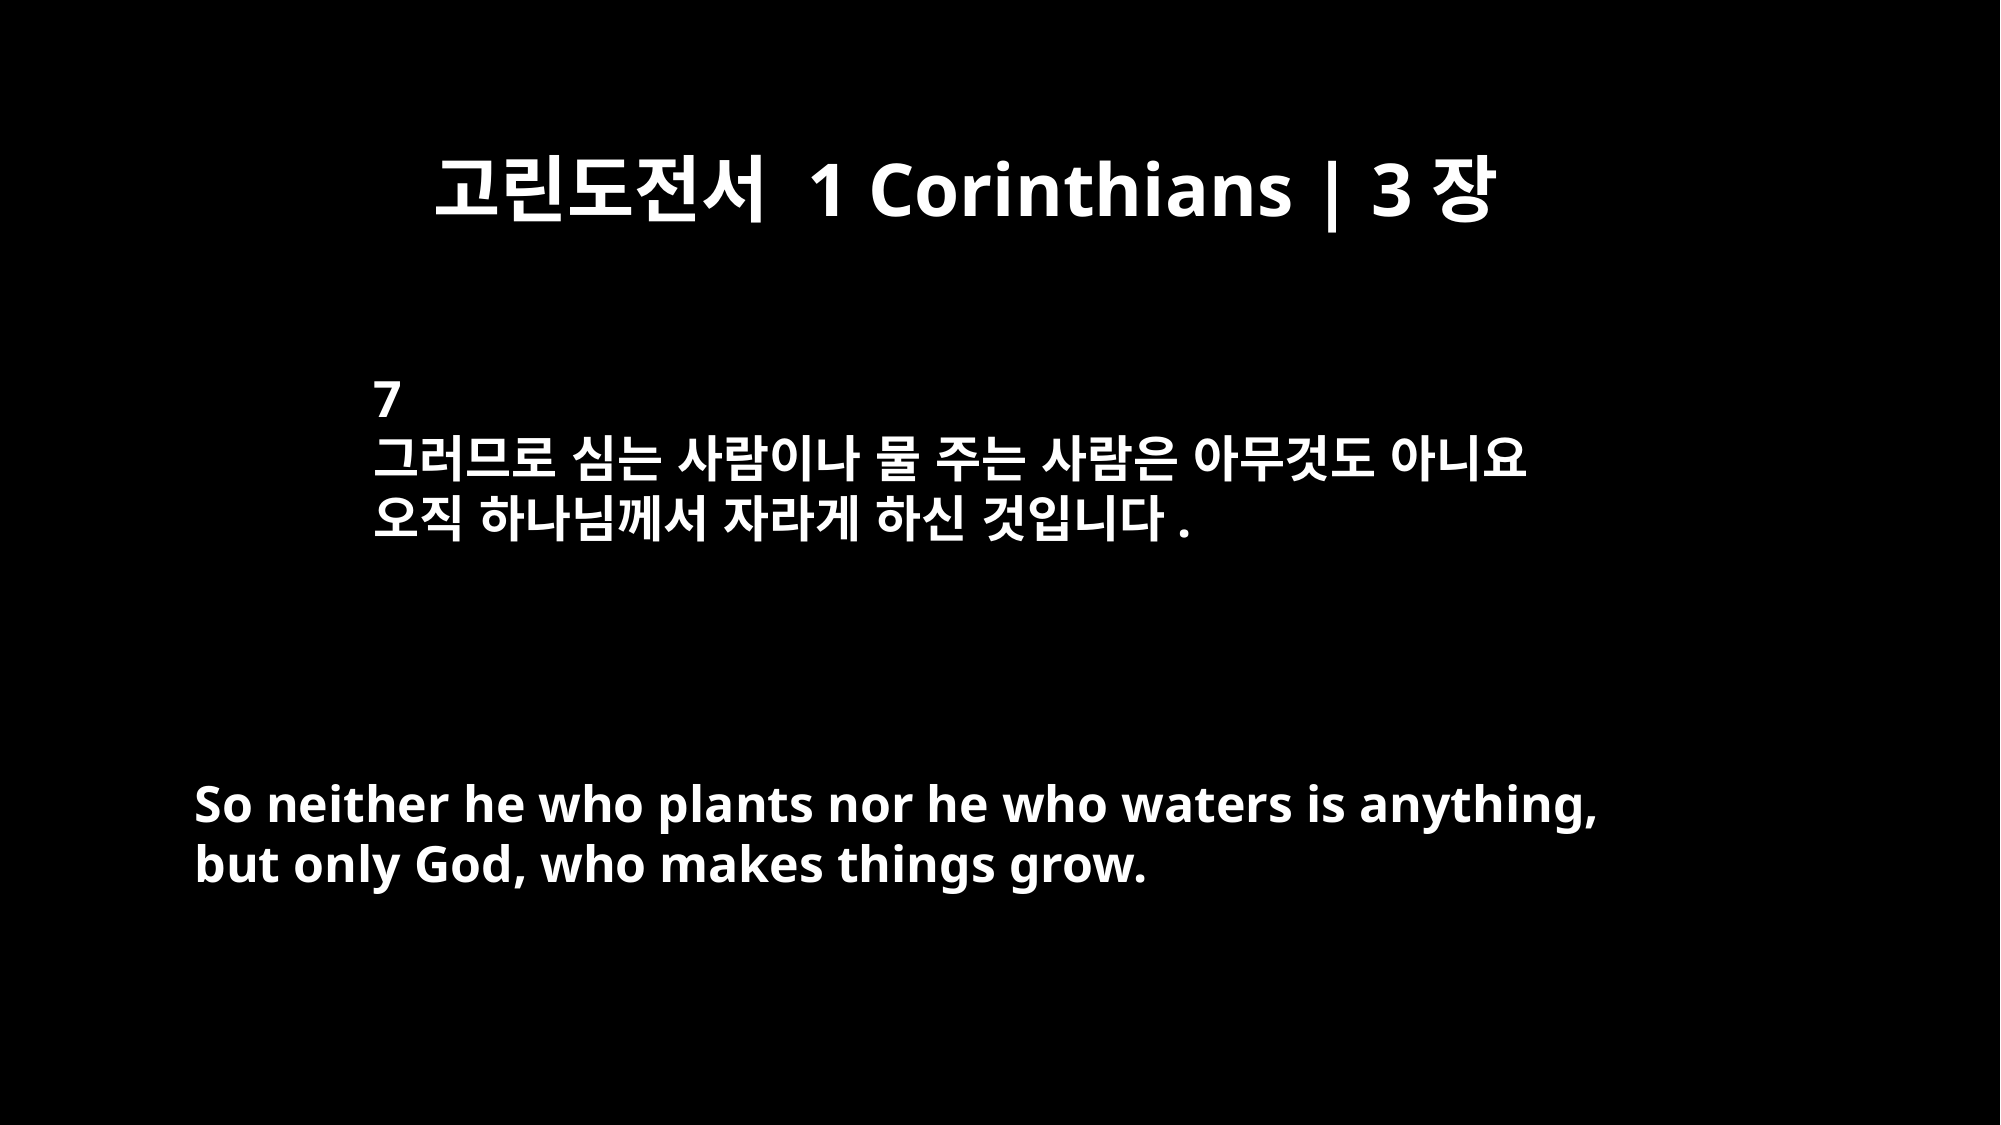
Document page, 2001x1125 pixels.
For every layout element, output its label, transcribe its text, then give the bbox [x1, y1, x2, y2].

text_box So neither he who plants nor he who waters is anything, but only God, who makes things grow. [179, 764, 1628, 900]
text_box 7 그러므로 심는 사람이나 물 주는 사람은 아무것도 아니요 오직 하나님께서 자라게 하신 것입니다. [358, 359, 1559, 555]
text_box 고린도전서 1 Corinthians | 3장 [418, 136, 1514, 239]
